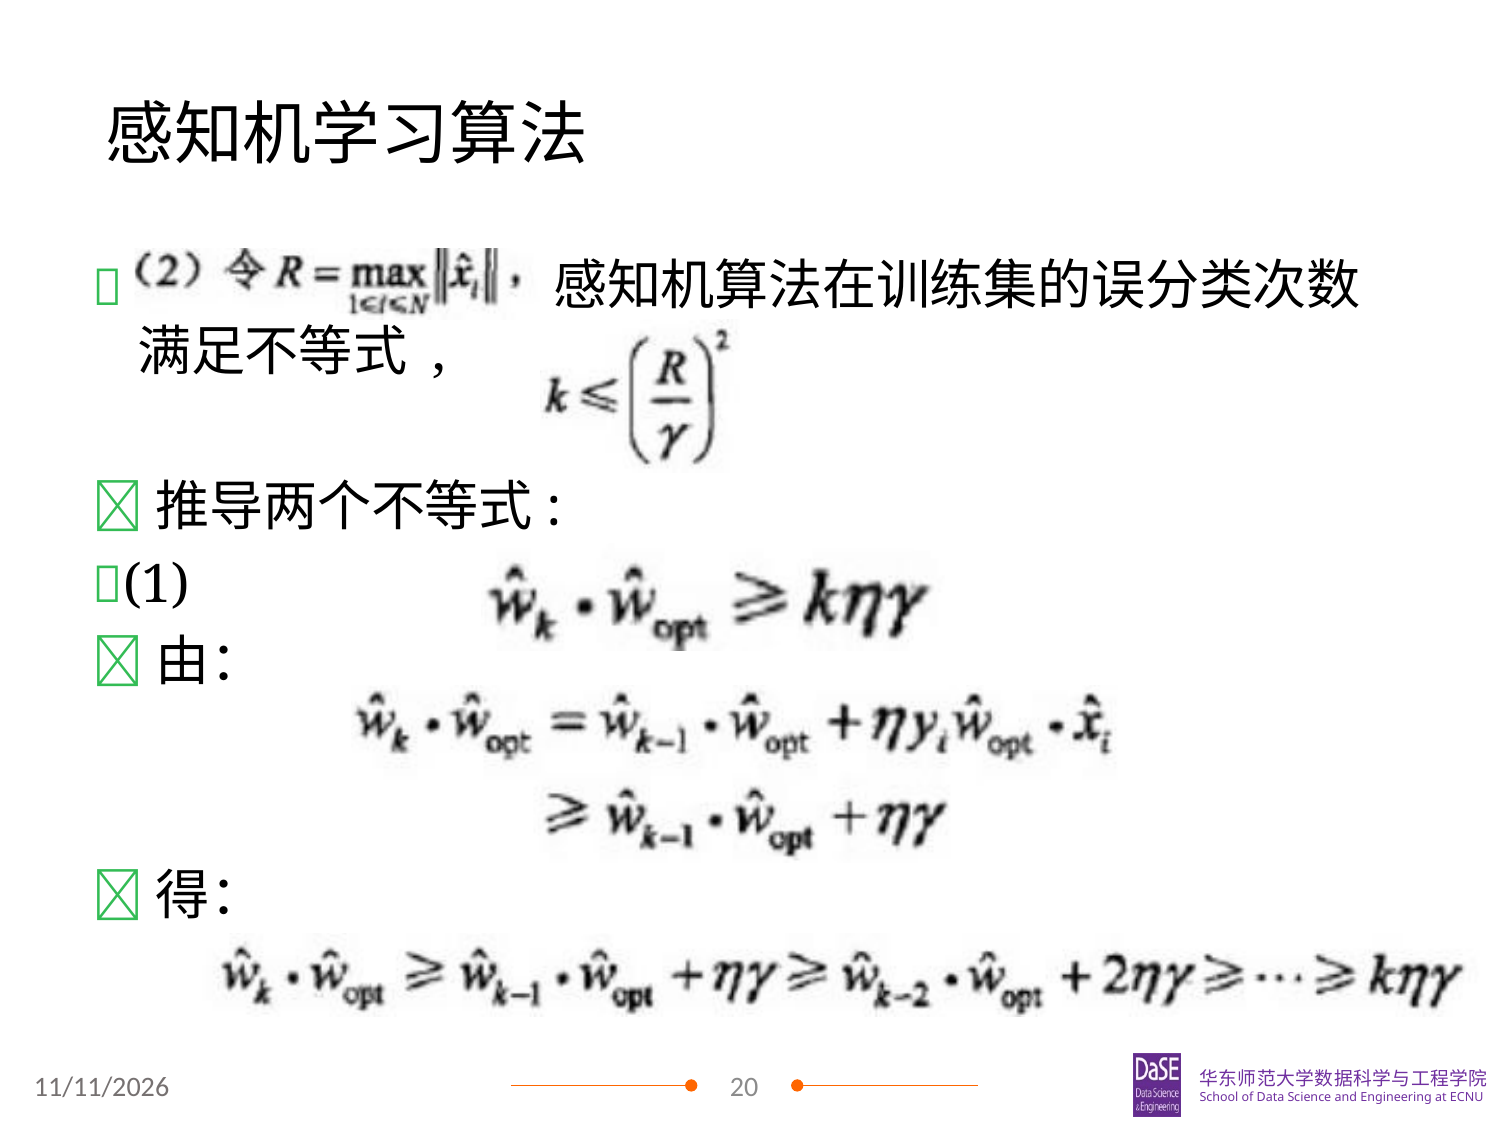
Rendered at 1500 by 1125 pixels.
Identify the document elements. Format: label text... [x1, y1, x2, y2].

text_box [197, 933, 1492, 1017]
title 感知机学习算法 [103, 36, 1397, 225]
text_box [540, 319, 742, 473]
text_box  满足不等式 , [90, 254, 438, 382]
text_box [351, 685, 1142, 863]
text_box 感知机算法在训练集的误分类次数k [551, 249, 1397, 380]
text_box [481, 543, 945, 651]
text_box [134, 248, 540, 320]
text_box 得： [90, 860, 255, 926]
text_box 推导两个不等式: (1) 由： [90, 470, 540, 692]
picture [1133, 1053, 1181, 1117]
